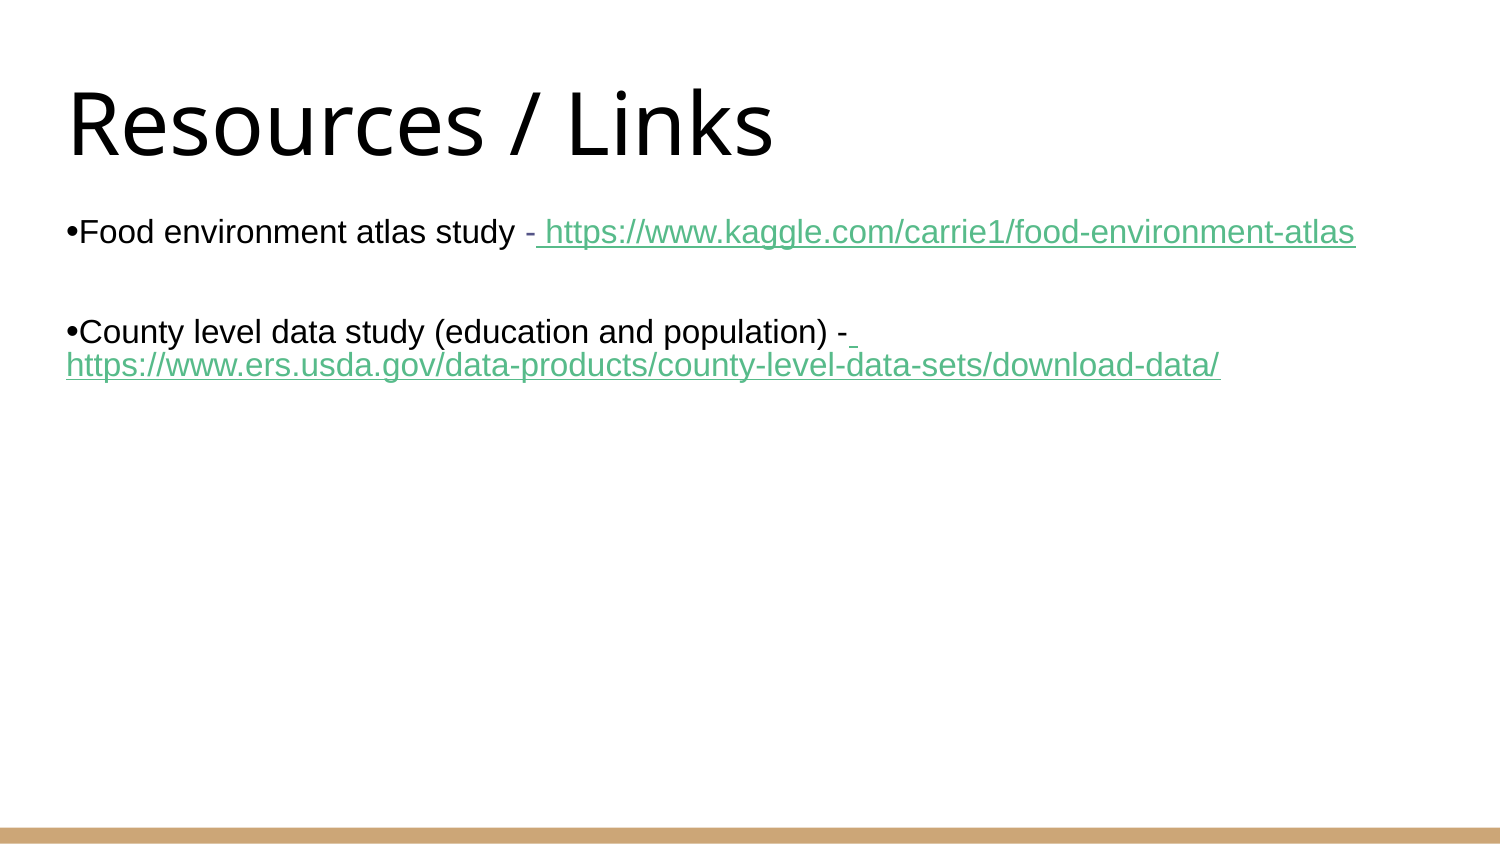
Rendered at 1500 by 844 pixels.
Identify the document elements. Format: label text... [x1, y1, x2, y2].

list •Food environment atlas study - https://www.kaggle.com/carrie1/food-environment-atlas •County level data study (education and population) - https://www.ers.usda.gov/data-products/county-level-data-sets/download-data/ [51, 200, 1449, 752]
title Resources / Links [51, 51, 1449, 189]
